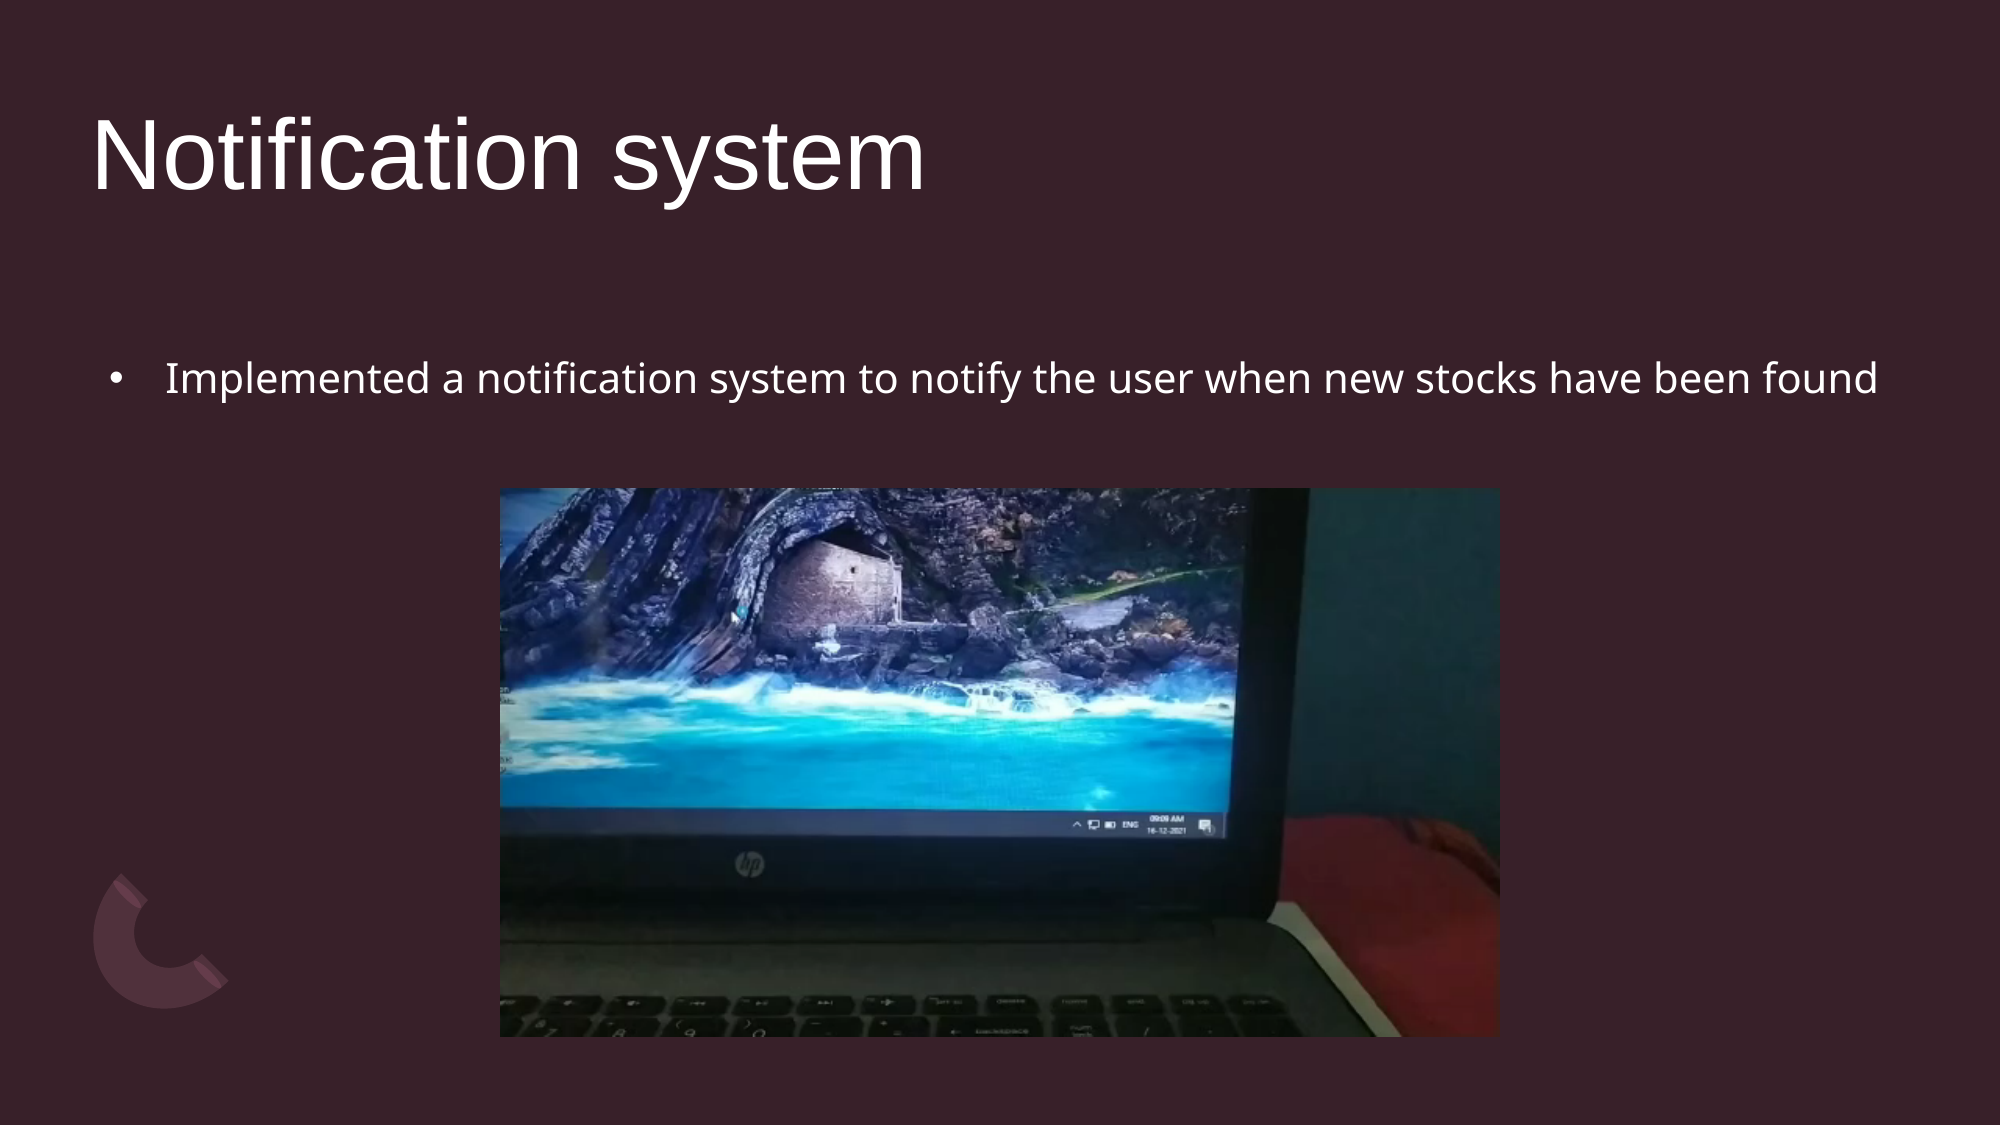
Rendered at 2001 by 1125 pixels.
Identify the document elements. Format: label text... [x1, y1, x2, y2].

list Implemented a notification system to notify the user when new stocks have been found [90, 346, 1910, 1000]
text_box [499, 487, 1501, 1038]
title Notification system [90, 90, 1910, 309]
